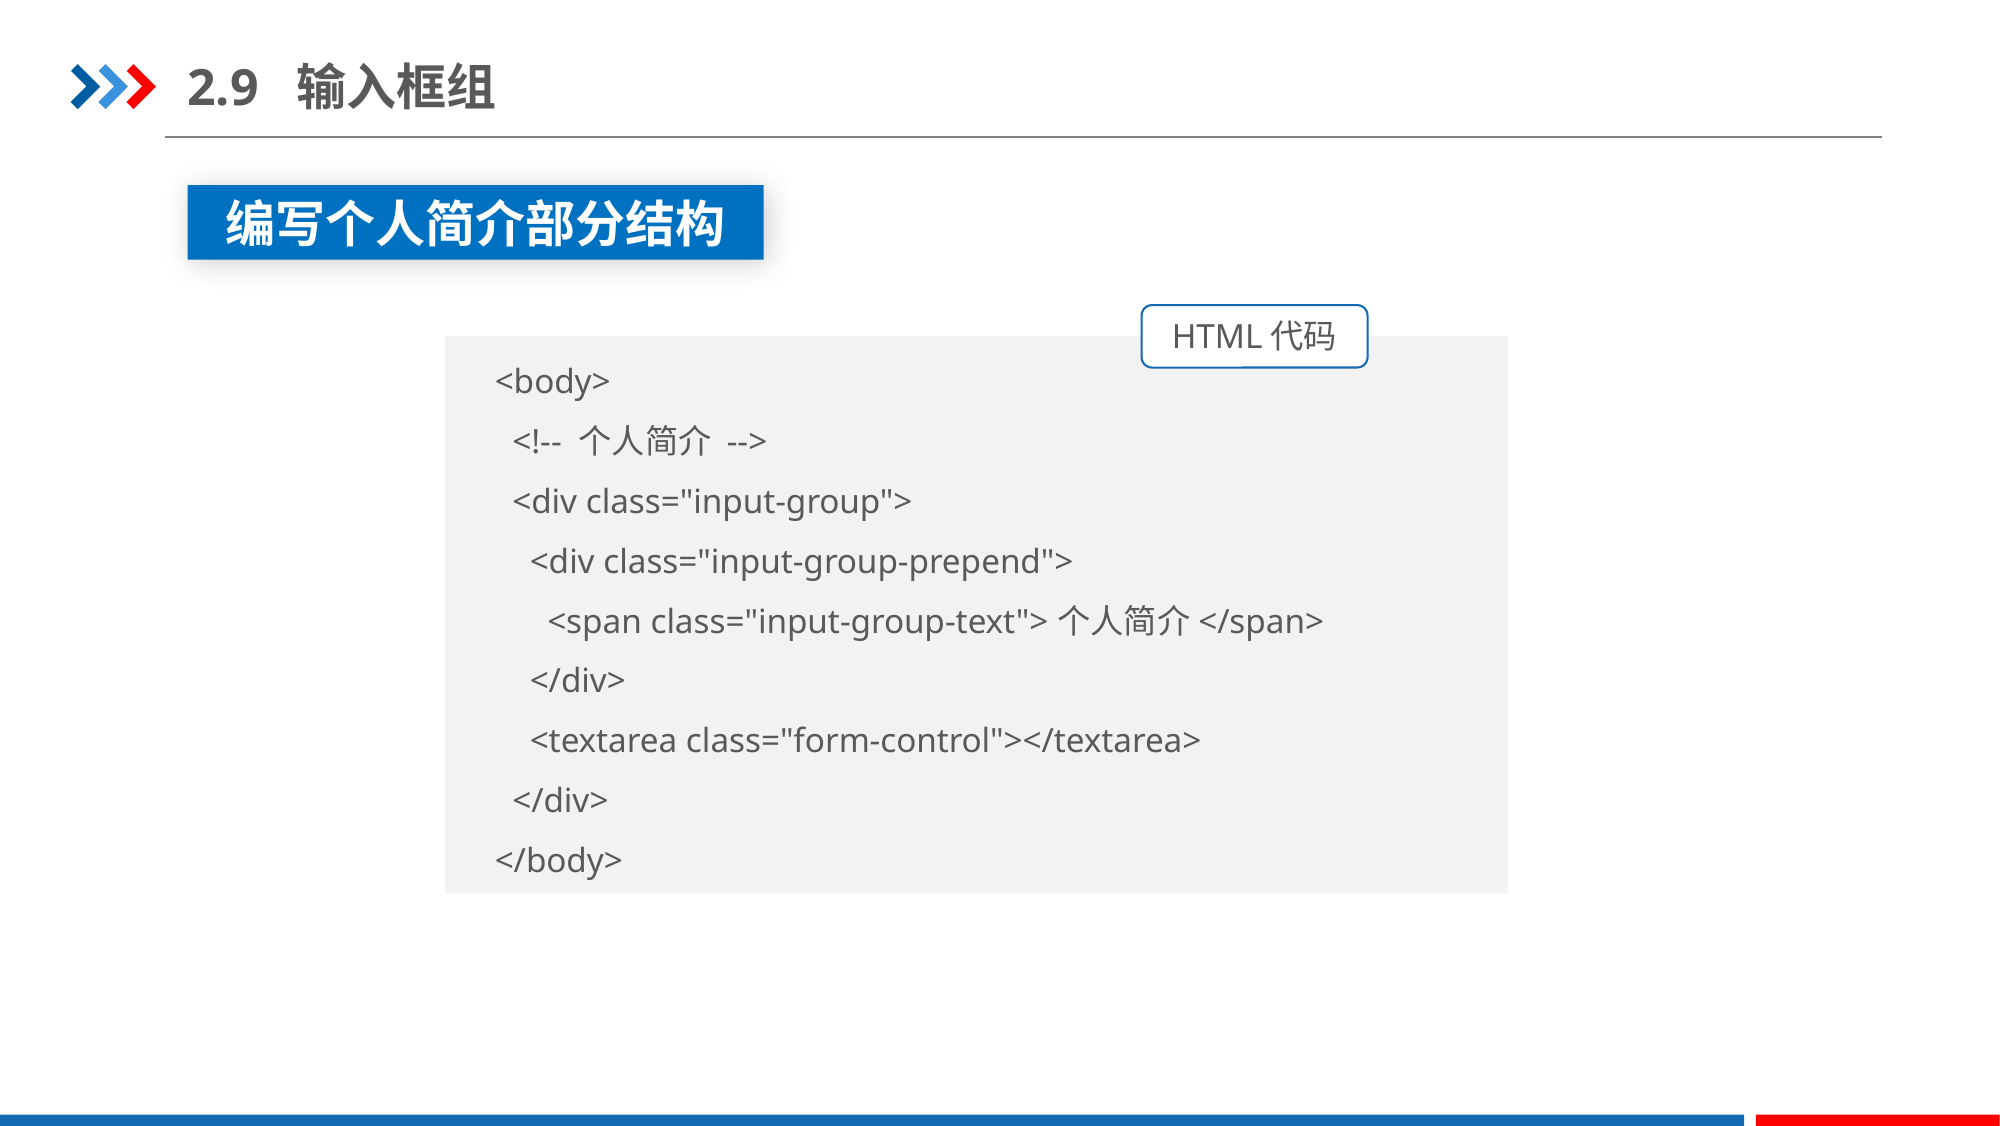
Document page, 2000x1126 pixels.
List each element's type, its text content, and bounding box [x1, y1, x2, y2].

text_box <body> <!-- 个人简介 --> <div class="input-group"> <div class="input-group-prepend"> <span class="input-group-text">个人简介</span> </div> <textarea class="form-control"></textarea> </div> </body> [480, 332, 1508, 887]
text_box 编写个人简介部分结构 [187, 185, 764, 260]
text_box [443, 334, 1510, 895]
text_box 2.9 输入框组 [187, 43, 918, 127]
text_box HTML代码 [1141, 305, 1368, 332]
